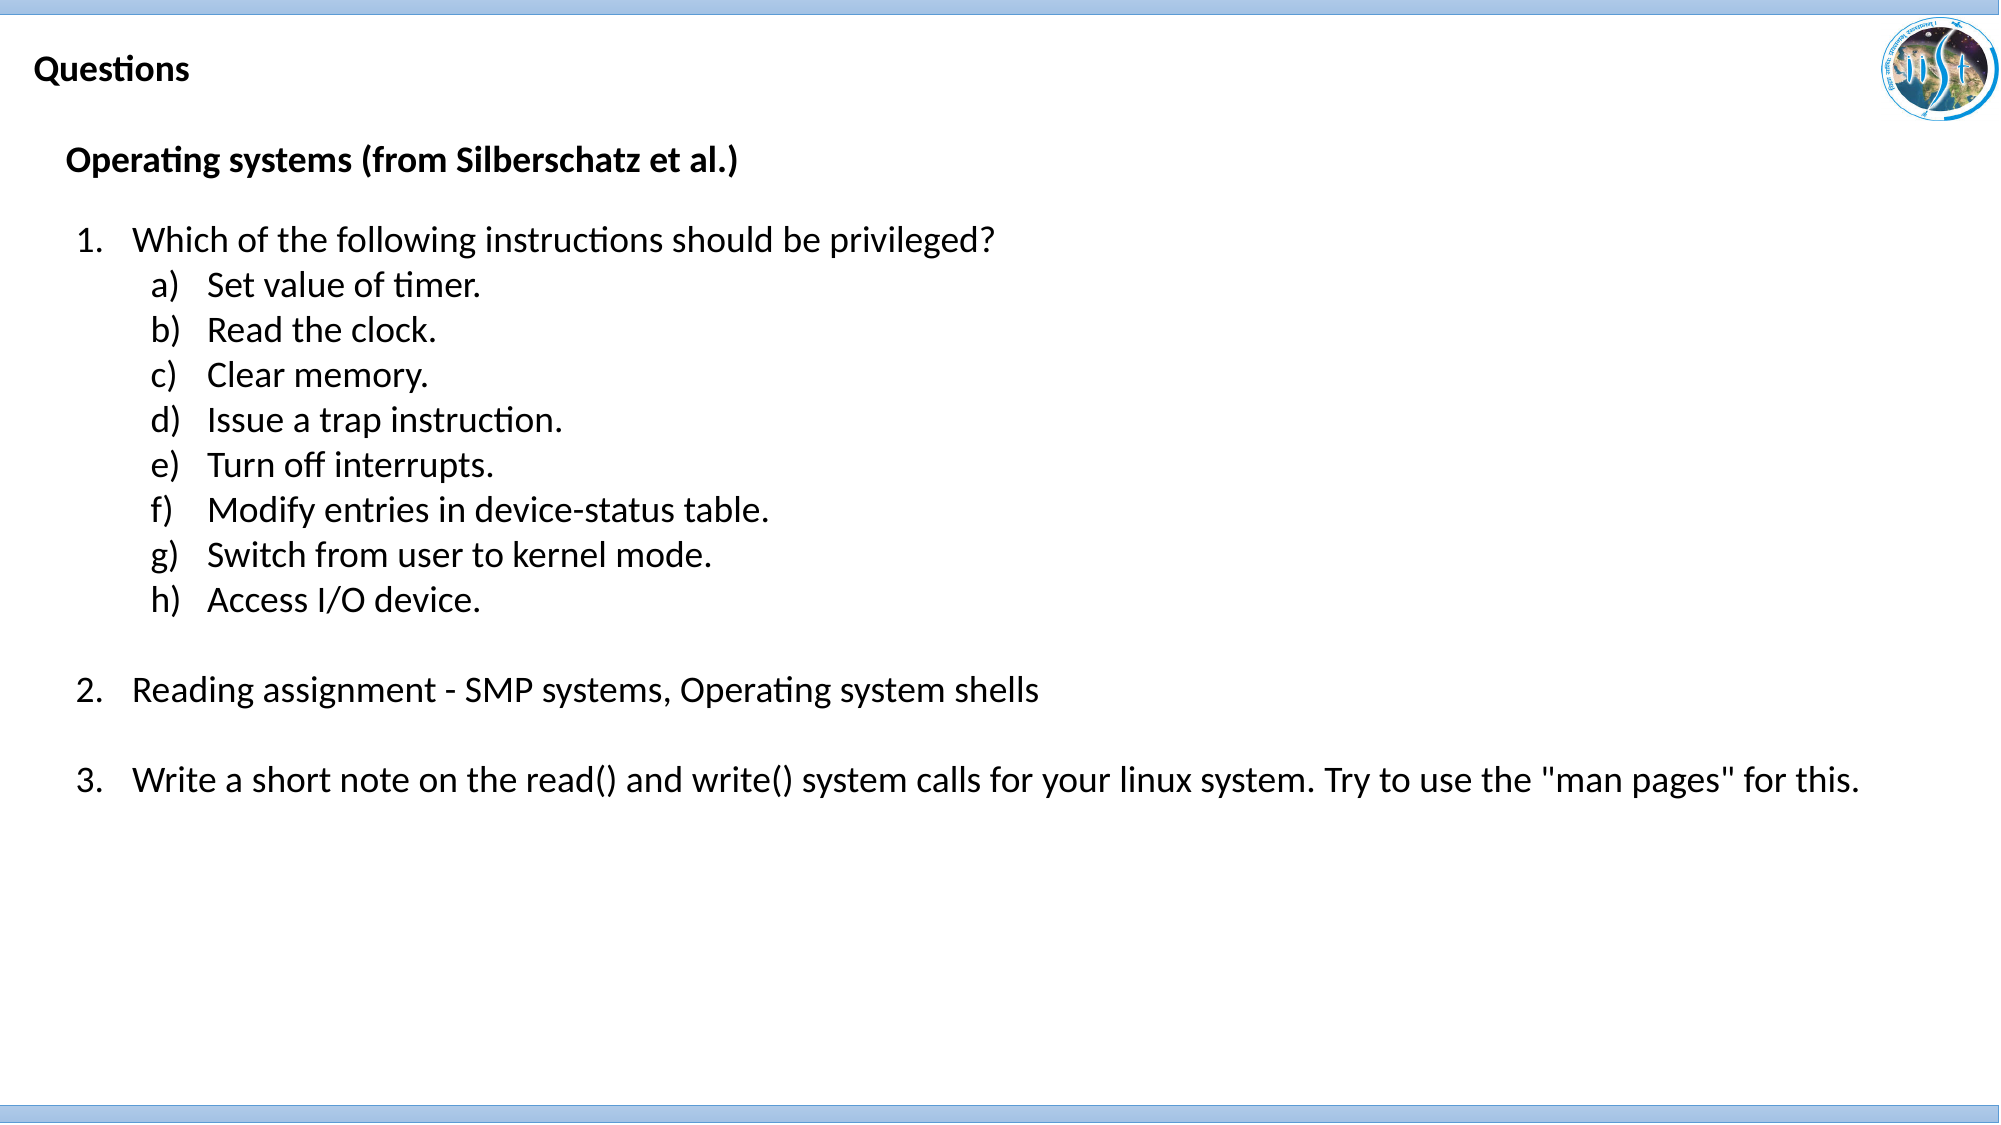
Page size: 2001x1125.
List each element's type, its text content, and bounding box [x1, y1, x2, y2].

text_box Which of the following instructions should be privileged? Set value of timer. Read the clock. Clear memory. Issue a trap instruction. Turn off interrupts. Modify entries in device-status table. Switch from user to kernel mode. Access I/O device. Reading assignment - SMP systems, Operating system shells Write a short note on the read() and write() system calls for your linux system. Try to use the "man pages" for this. [60, 207, 1955, 808]
picture [1881, 17, 1999, 121]
text_box Questions [18, 36, 1862, 97]
text_box [0, 0, 1999, 15]
picture [1954, 79, 1999, 121]
text_box [0, 1105, 1999, 1123]
text_box Operating systems (from Silberschatz et al.) [51, 127, 1925, 188]
